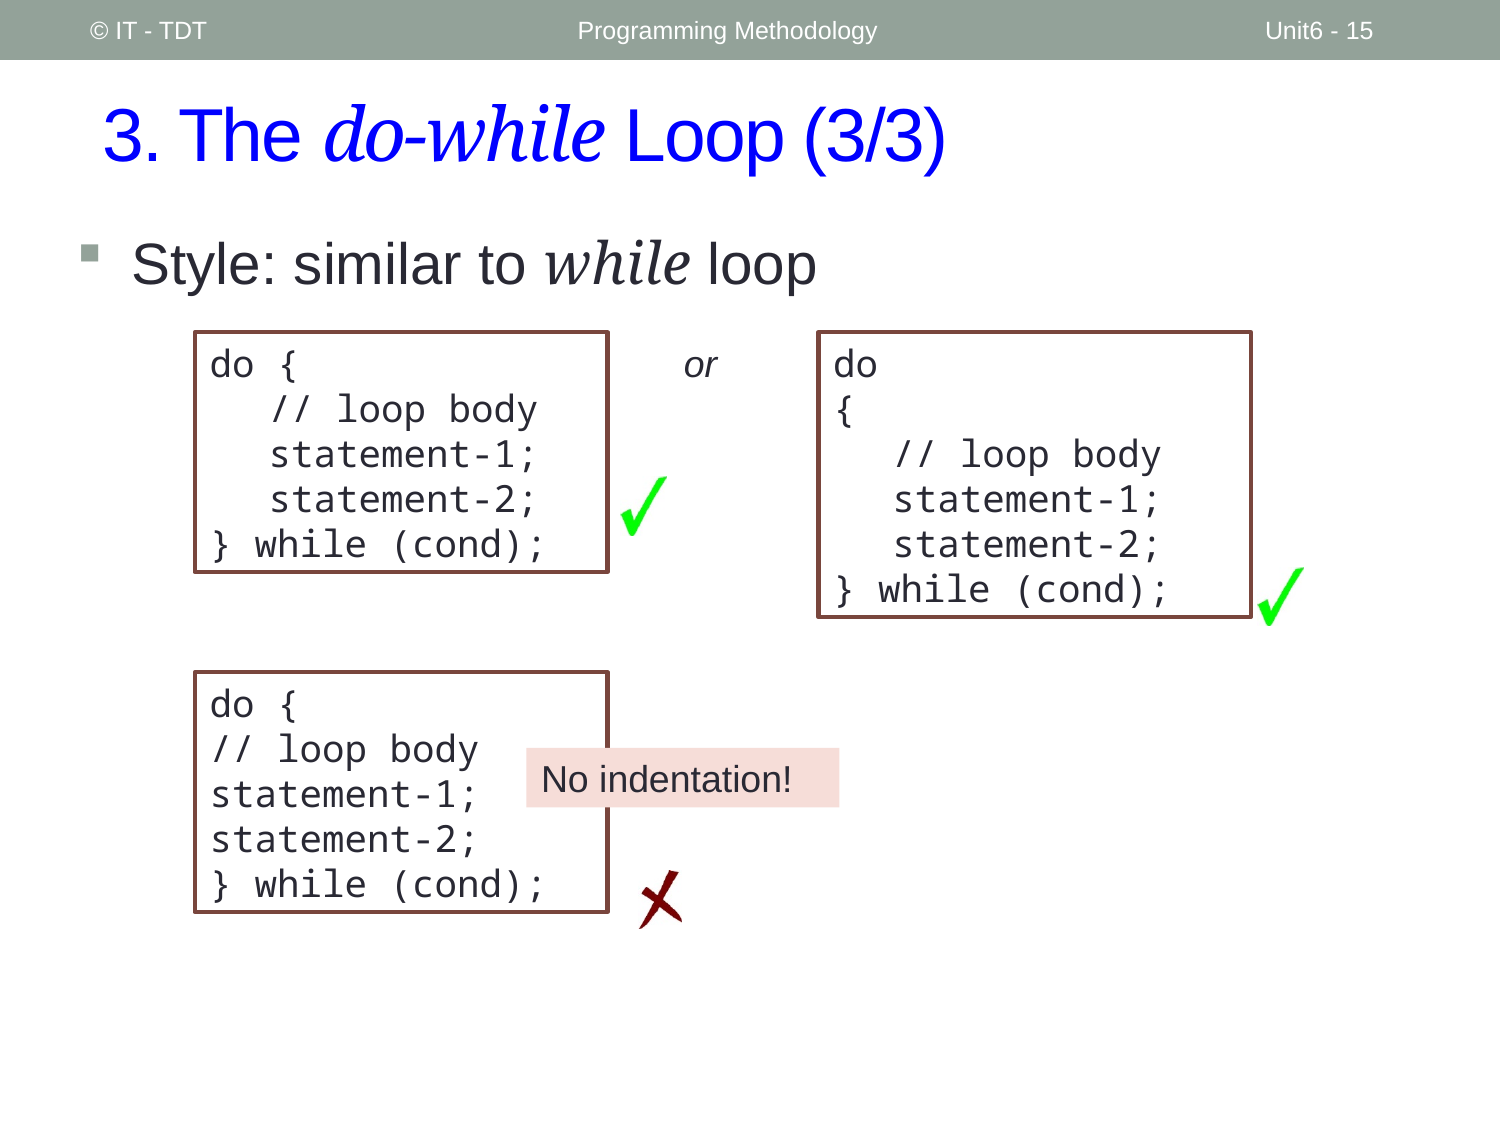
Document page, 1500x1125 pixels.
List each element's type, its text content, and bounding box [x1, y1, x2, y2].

picture [619, 476, 667, 536]
slide_number © IT - TDT [75, 3, 550, 57]
text_box do { // loop body statement-1; statement-2; } while (cond); [193, 330, 610, 574]
text_box Style: similar to while loop [61, 218, 898, 399]
footer Programming Methodology [562, 3, 1238, 57]
title 3. The do-while Loop (3/3) [87, 62, 1463, 200]
text_box No indentation! [526, 747, 840, 808]
picture [638, 869, 683, 929]
slide_number Unit6 - 15 [1250, 3, 1425, 57]
text_box do { // loop body statement-1; statement-2; } while (cond); [816, 330, 1253, 619]
text_box or [643, 332, 758, 393]
picture [1257, 567, 1304, 626]
text_box do { // loop body statement-1; statement-2; } while (cond); [193, 670, 610, 914]
